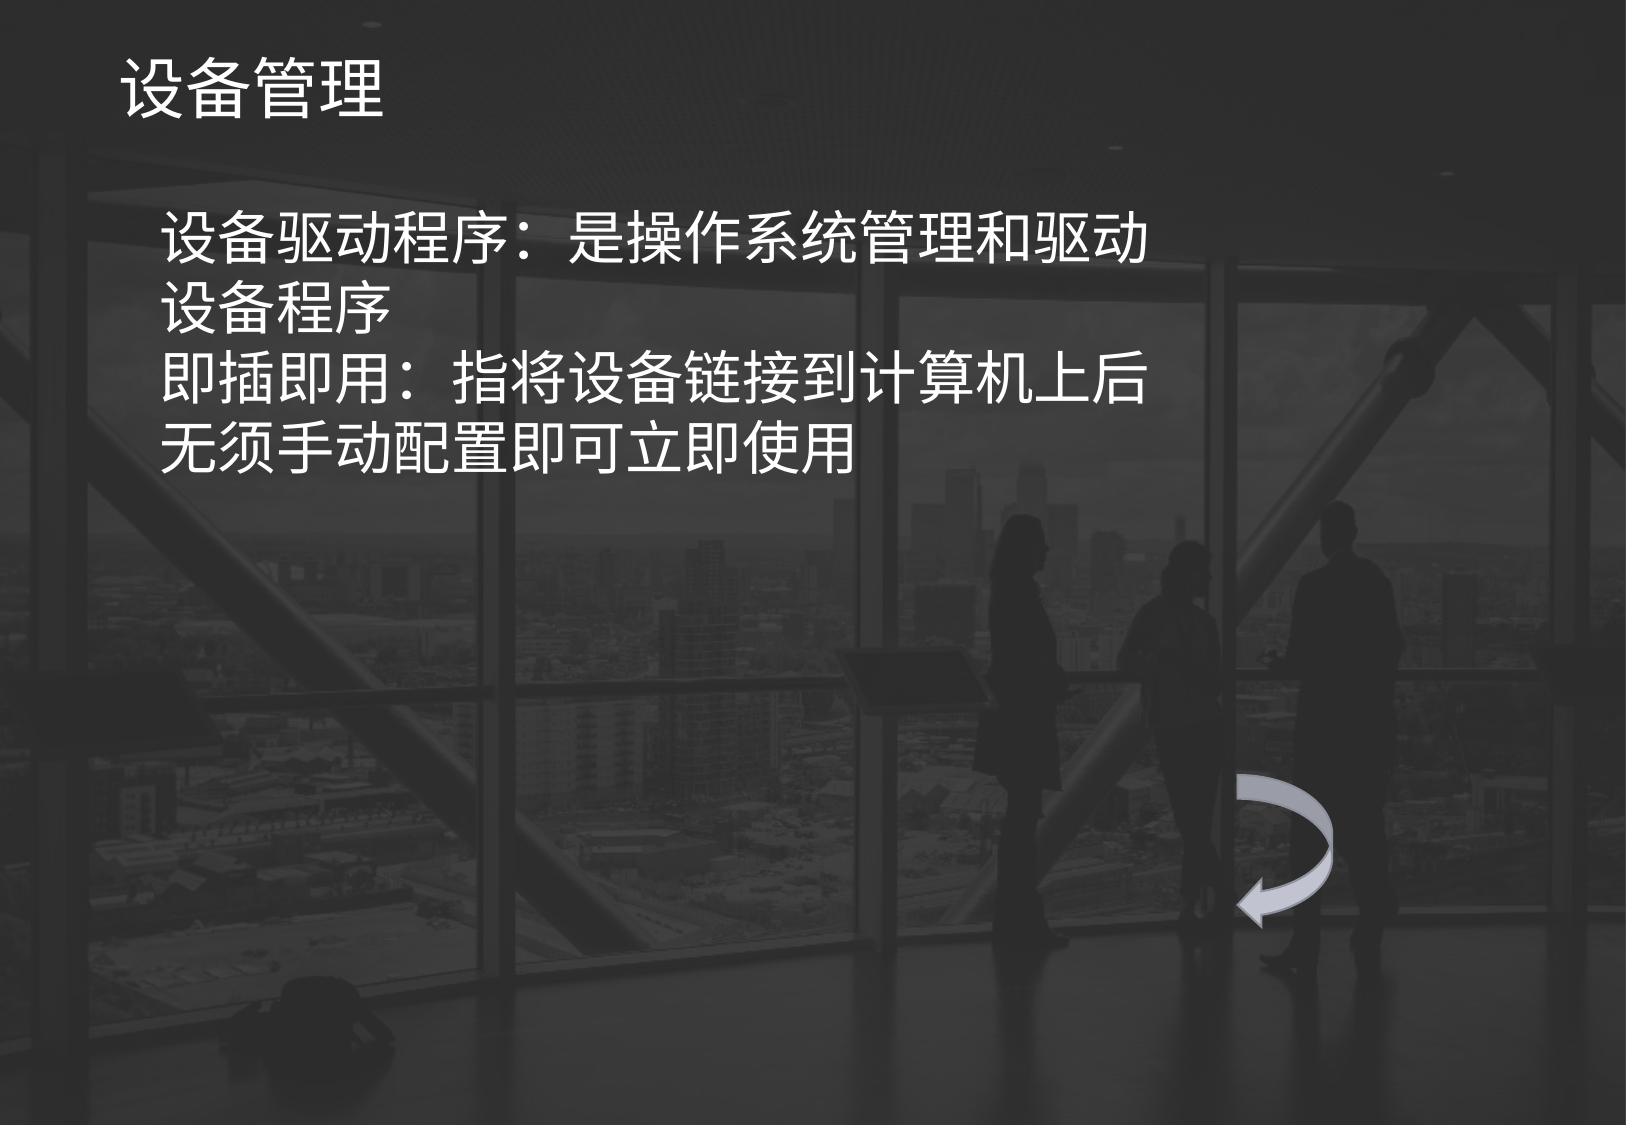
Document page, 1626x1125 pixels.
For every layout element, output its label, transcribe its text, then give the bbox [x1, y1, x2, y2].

text_box 设备驱动程序：是操作系统管理和驱动设备程序 即插即用：指将设备链接到计算机上后无须手动配置即可立即使用 [145, 193, 1173, 489]
text_box 设备管理 [103, 39, 824, 134]
text_box [1236, 773, 1334, 930]
